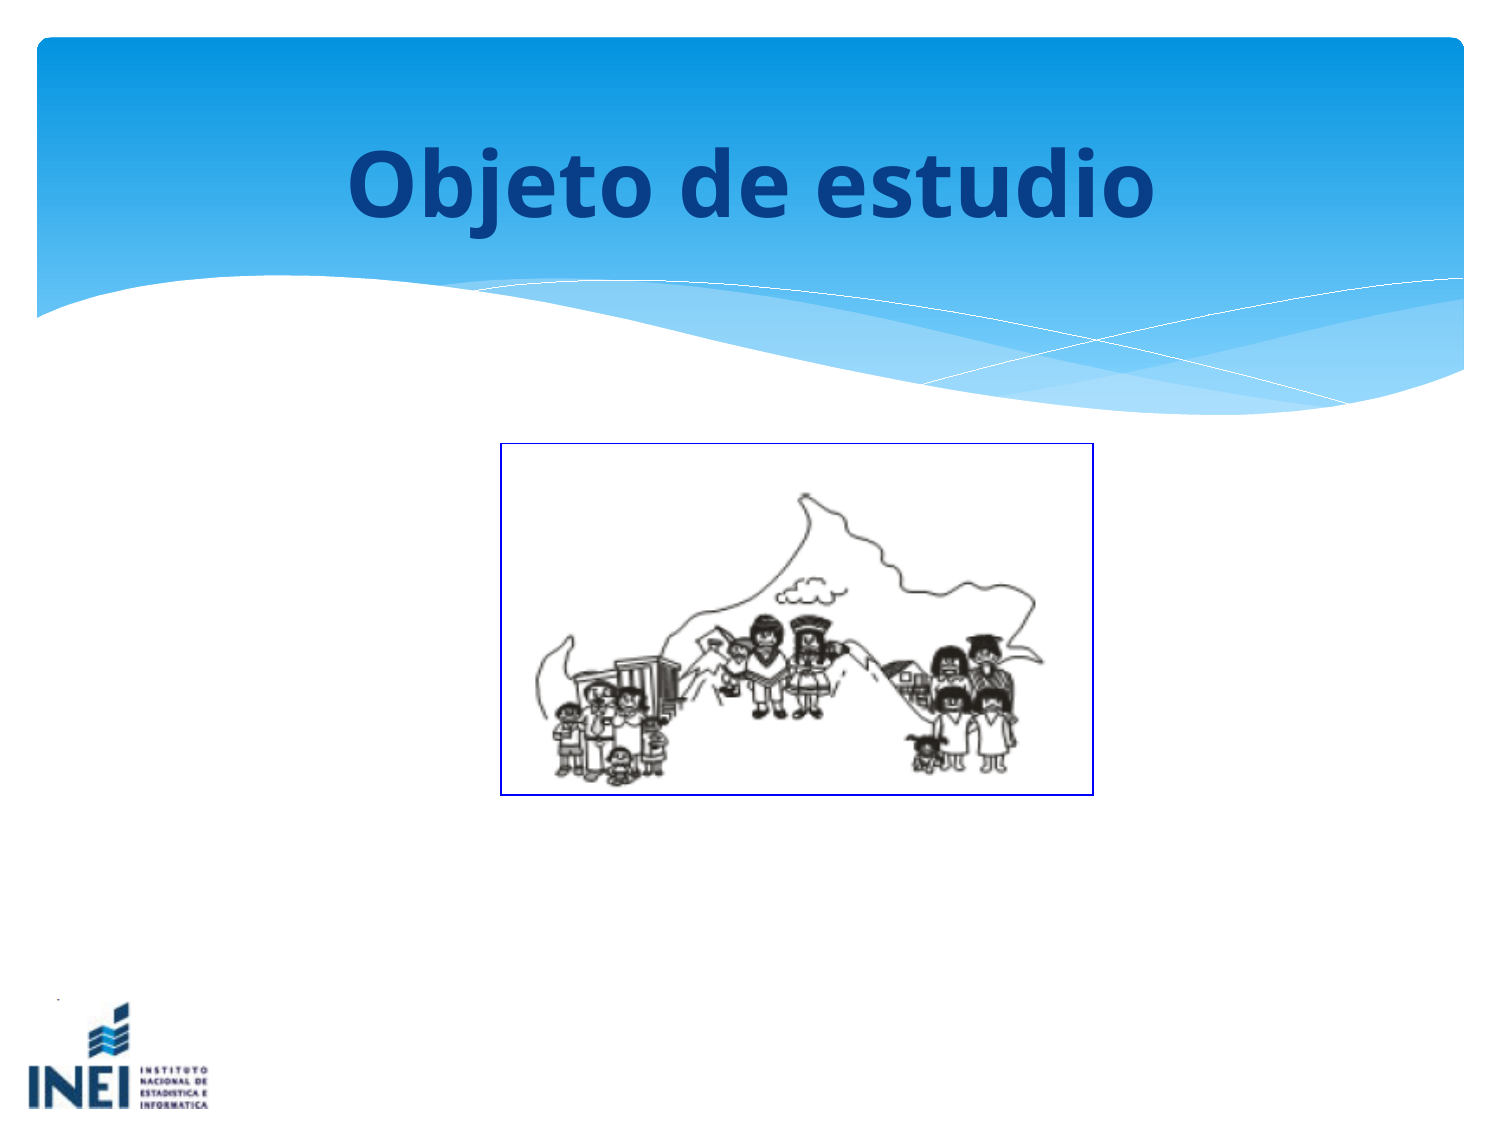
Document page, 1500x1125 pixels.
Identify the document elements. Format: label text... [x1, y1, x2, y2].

picture [501, 444, 1093, 795]
picture [17, 999, 219, 1109]
title Objeto de estudio [76, 77, 1428, 284]
